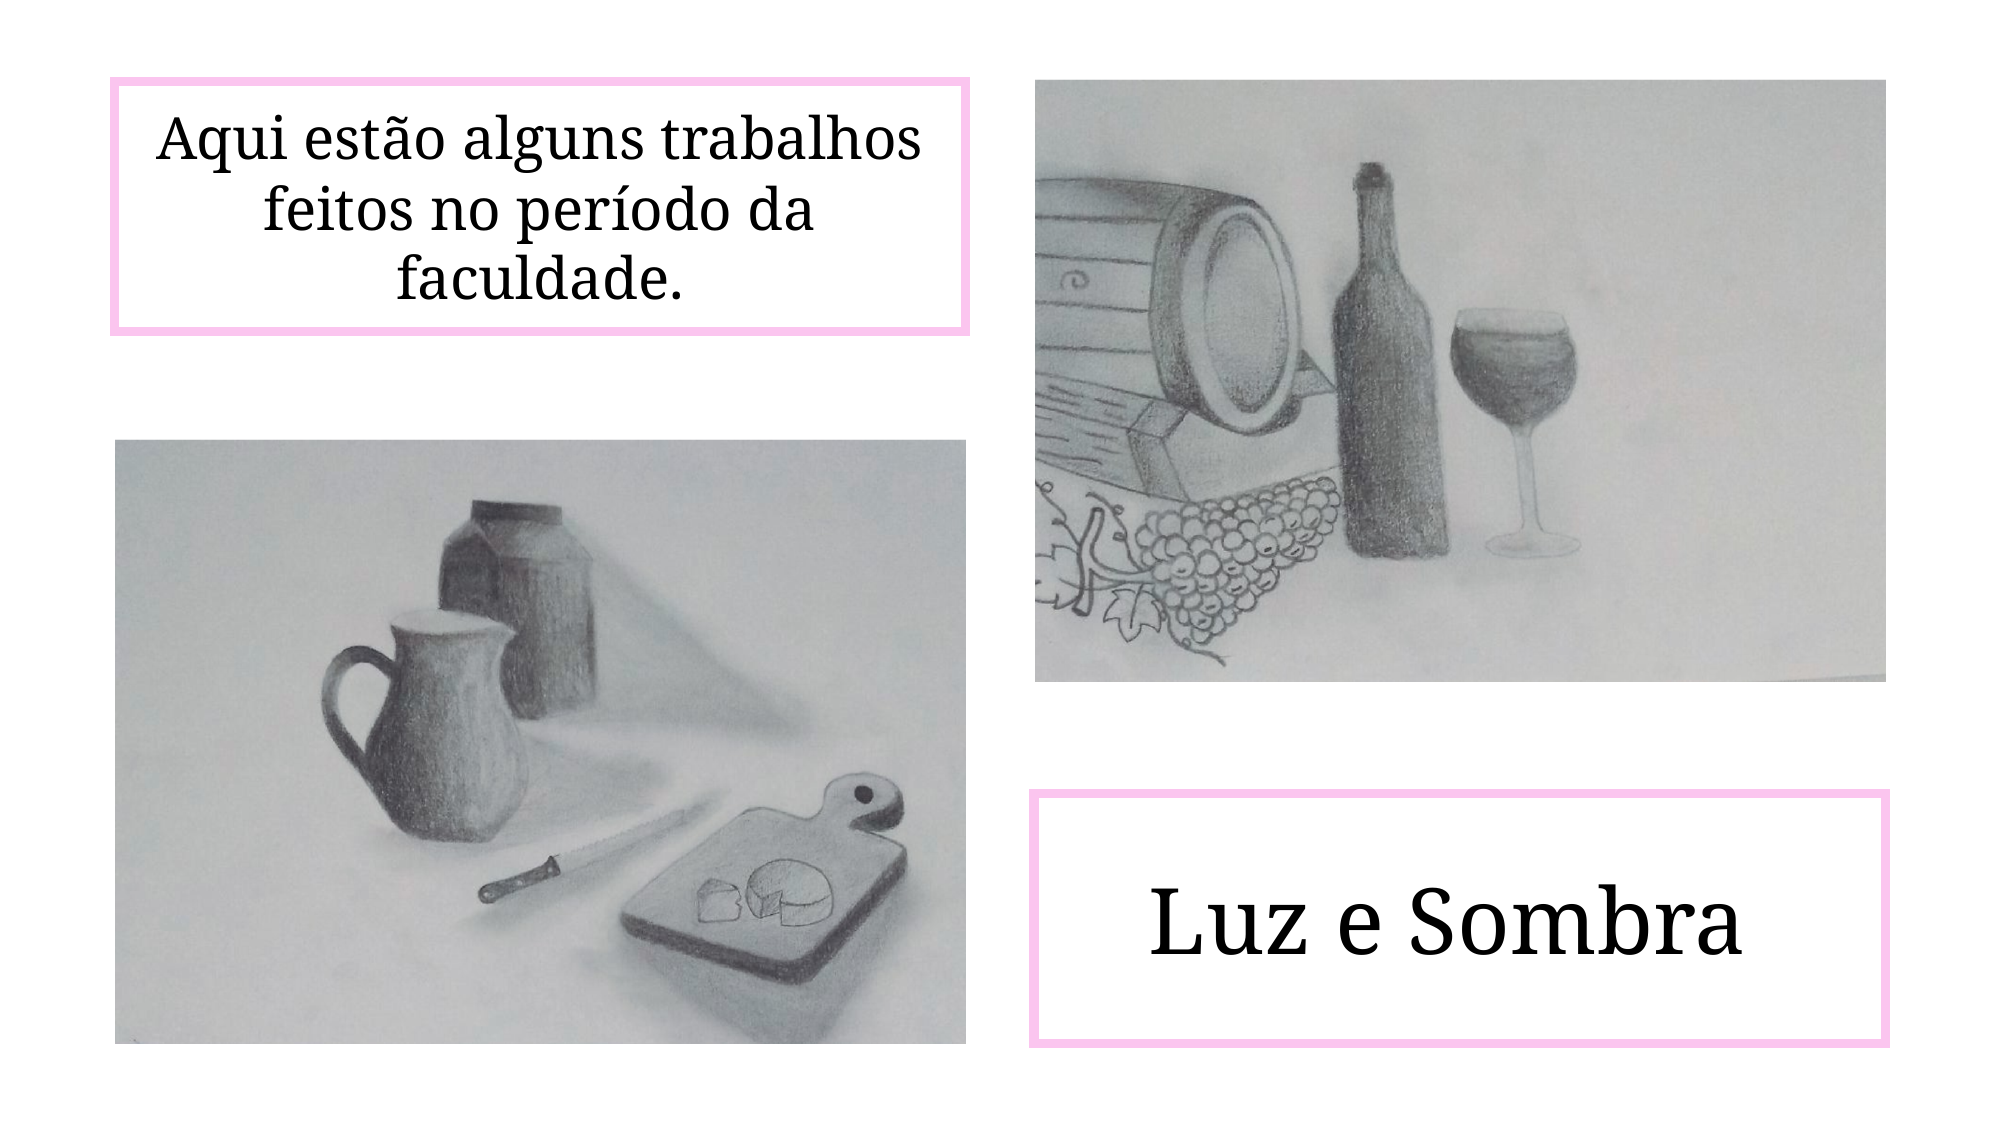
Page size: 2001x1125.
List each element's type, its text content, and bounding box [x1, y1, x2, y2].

text_box Aqui estão alguns trabalhos feitos no período da faculdade. [113, 81, 967, 333]
picture [1036, 0, 1886, 806]
picture [116, 315, 966, 1125]
text_box Luz e Sombra [1033, 792, 1887, 1044]
